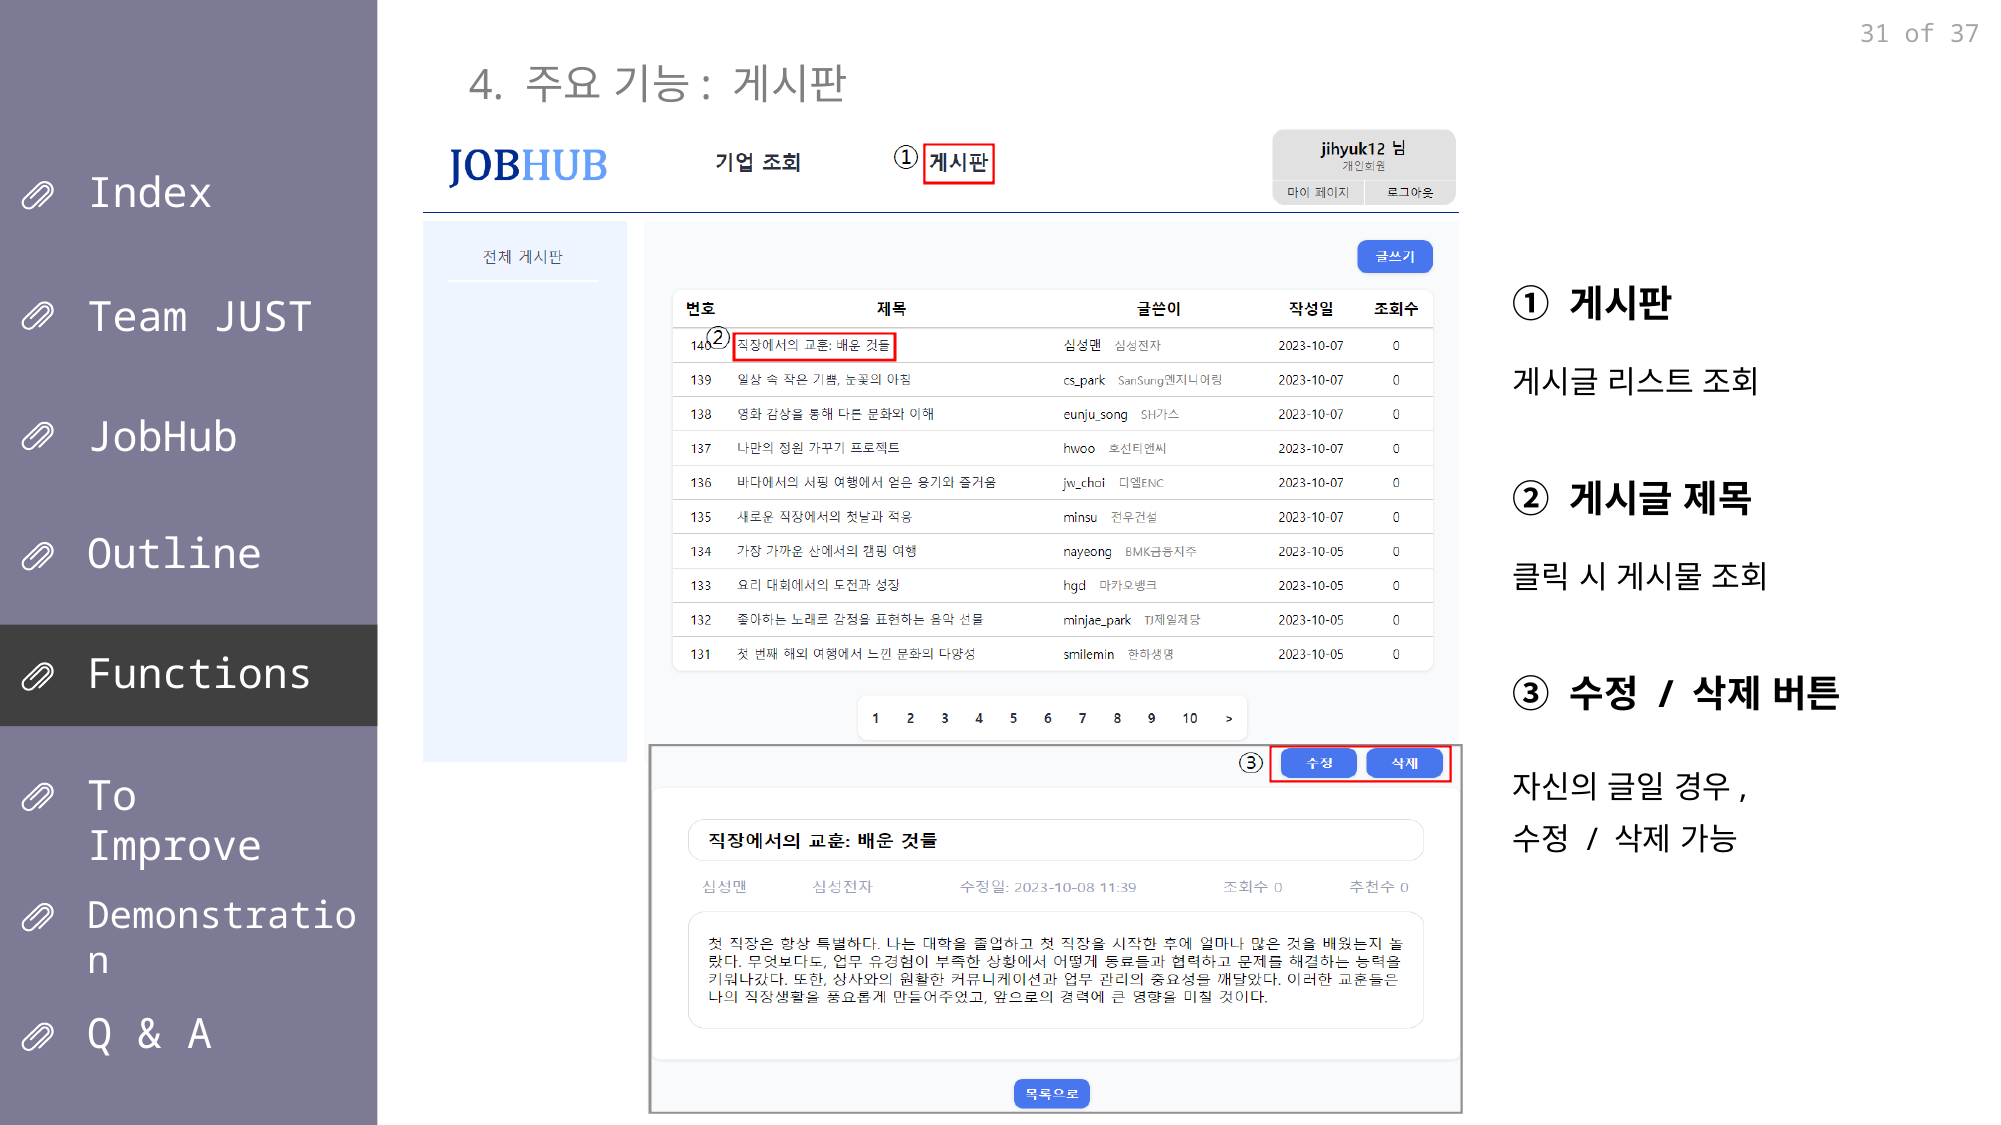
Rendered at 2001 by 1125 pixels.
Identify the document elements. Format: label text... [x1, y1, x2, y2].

text_box [21, 1022, 54, 1051]
text_box Team JUST [72, 282, 348, 347]
text_box 31 of 37 [1837, 10, 2000, 56]
text_box Demonstration [72, 883, 386, 989]
text_box Q & A [72, 999, 347, 1065]
text_box Index [72, 158, 348, 224]
text_box 4. 주요 기능: 게시판 [454, 50, 1210, 124]
text_box JobHub [72, 401, 348, 467]
text_box [21, 181, 54, 210]
text_box [0, 727, 378, 1125]
text_box ① 게시판 게시글 리스트 조회 ② 게시글 제목 클릭 시 게시물 조회 ③ 수정 / 삭제 버튼 자신의 글일 경우, 수정 / 삭제 가능 [1498, 272, 1983, 864]
text_box [21, 903, 54, 932]
text_box [21, 782, 54, 812]
picture [423, 124, 1463, 1114]
text_box [0, 624, 378, 727]
text_box [21, 542, 54, 571]
text_box [21, 662, 54, 691]
text_box [21, 421, 54, 451]
text_box [21, 301, 54, 330]
text_box Outline [72, 519, 347, 585]
text_box To Improve [72, 760, 347, 876]
text_box Functions [72, 639, 348, 705]
text_box [0, 0, 378, 624]
